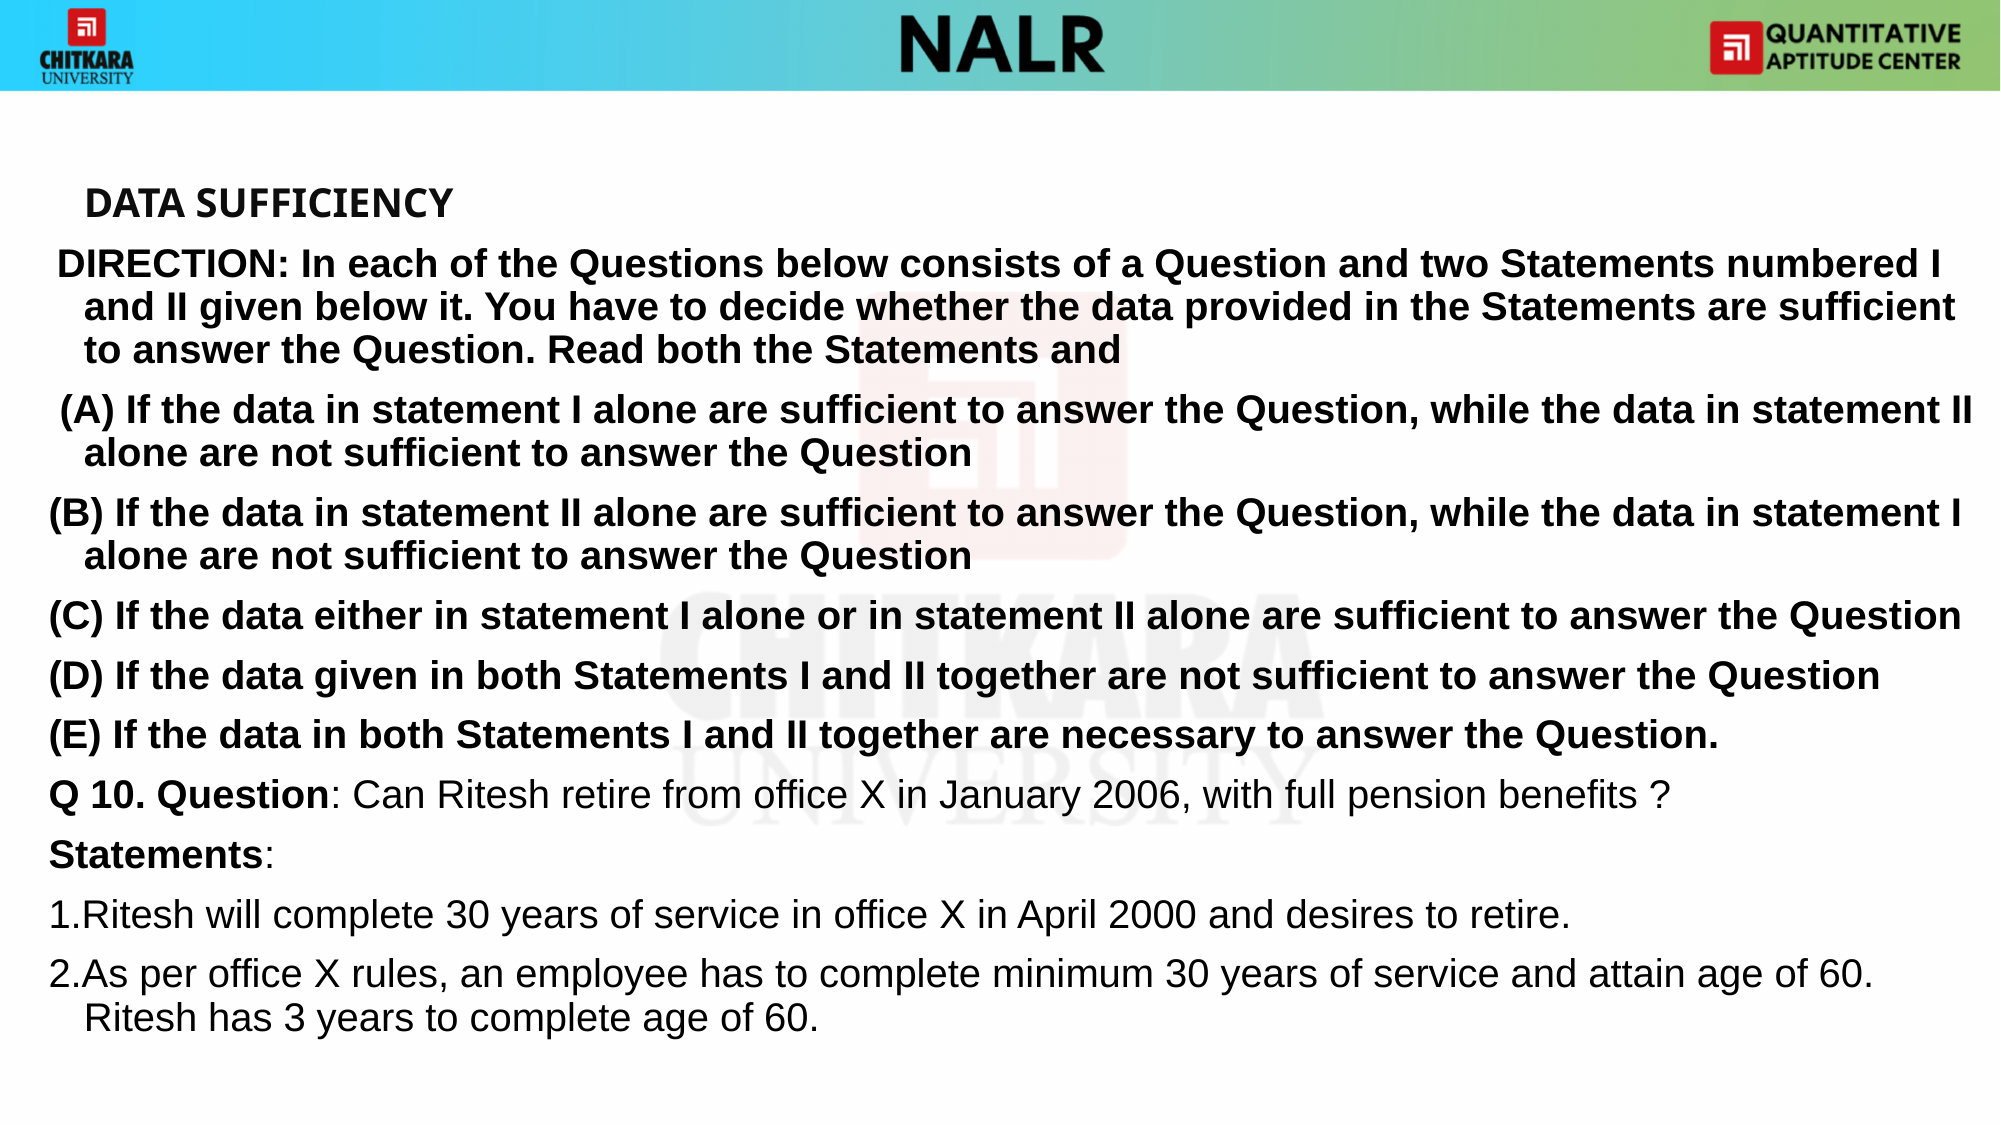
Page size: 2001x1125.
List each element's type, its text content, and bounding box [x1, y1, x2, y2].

title [41, 31, 1959, 142]
picture [0, 0, 2001, 1125]
list DATA SUFFICIENCY DIRECTION: In each of the Questions below consists of a Question and two Statements numbered I and II given below it. You have to decide whether the data provided in the Statements are sufficient to answer the Question. Read both the Statements and (A) If the data in statement I alone are sufficient to answer the Question, while the data in statement II alone are not sufficient to answer the Question (B) If the data in statement II alone are sufficient to answer the Question, while the data in statement I alone are not sufficient to answer the Question (C) If the data either in statement I alone or in statement II alone are sufficient to answer the Question (D) If the data given in both Statements I and II together are not sufficient to answer the Question (E) If the data in both Statements I and II together are necessary to answer the Question. Q 10. Question: Can Ritesh retire from office X in January 2006, with full pension benefits ? Statements: 1.Ritesh will complete 30 years of service in office X in April 2000 and desires to retire. 2.As per office X rules, an employee has to complete minimum 30 years of service and attain age of 60. Ritesh has 3 years to complete age of 60. [33, 175, 2000, 1053]
